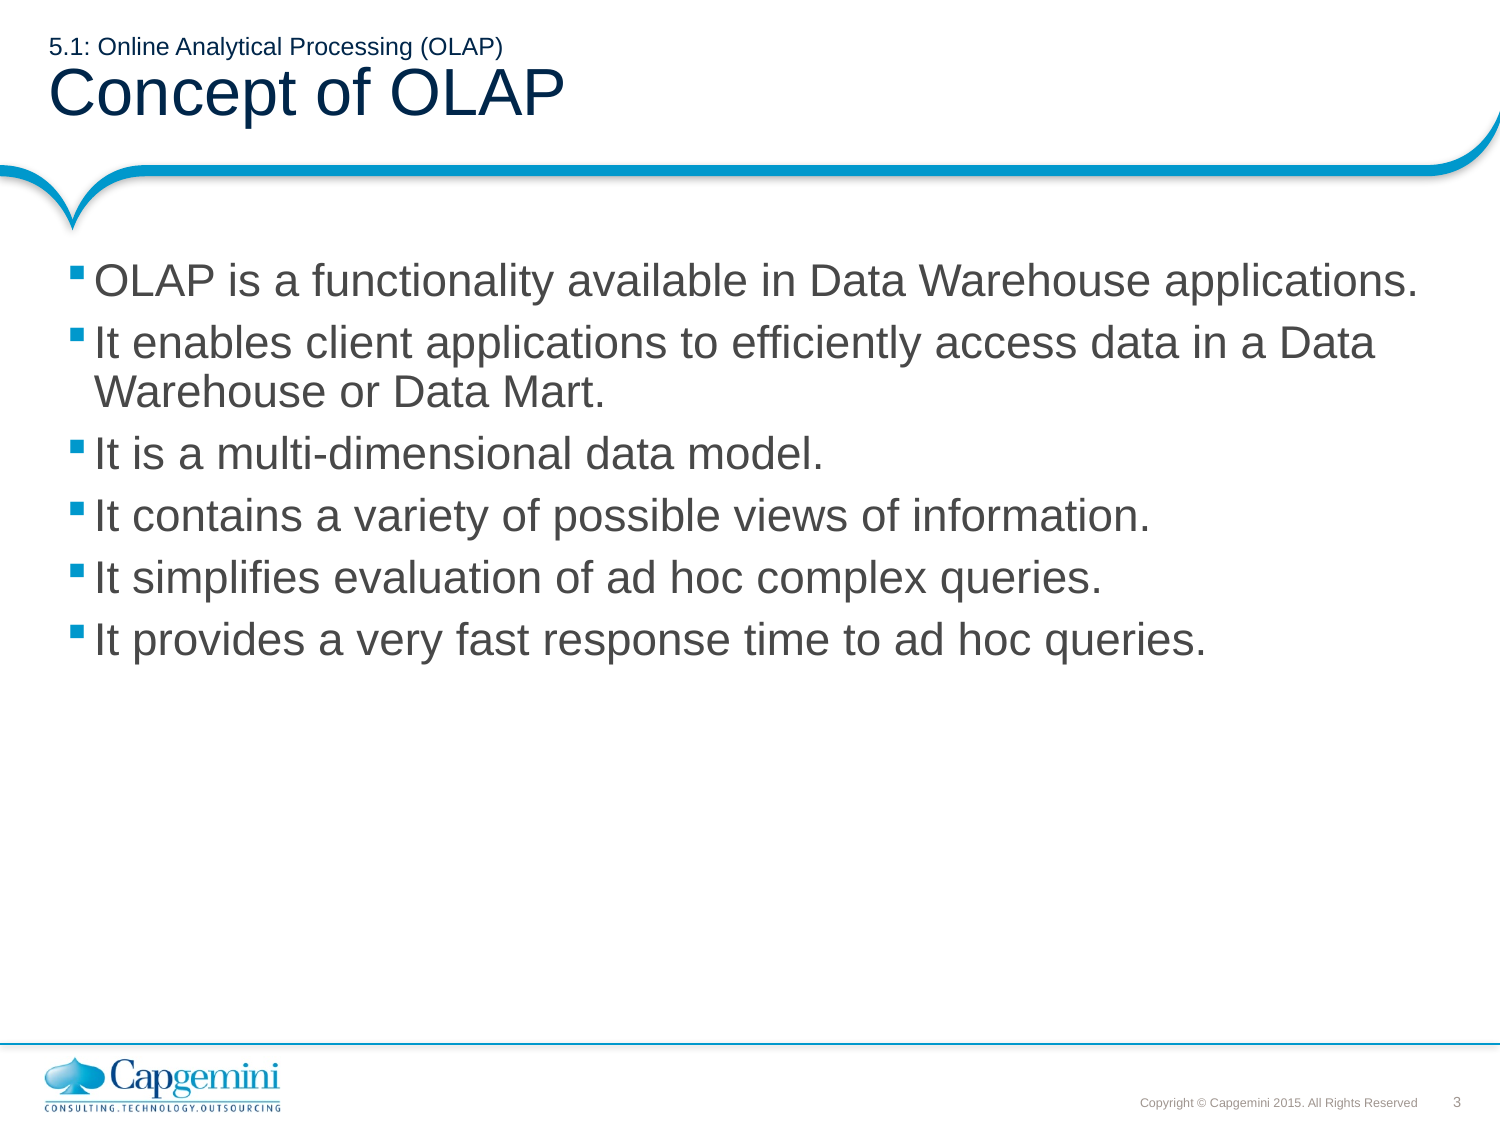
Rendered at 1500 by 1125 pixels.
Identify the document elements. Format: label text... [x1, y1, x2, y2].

list OLAP is a functionality available in Data Warehouse applications. It enables client applications to efficiently access data in a Data Warehouse or Data Mart. It is a multi-dimensional data model. It contains a variety of possible views of information. It simplifies evaluation of ad hoc complex queries. It provides a very fast response time to ad hoc queries. [48, 245, 1500, 1007]
picture [44, 1056, 281, 1113]
title 5.1: Online Analytical Processing (OLAP) Concept of OLAP [0, 0, 1500, 165]
